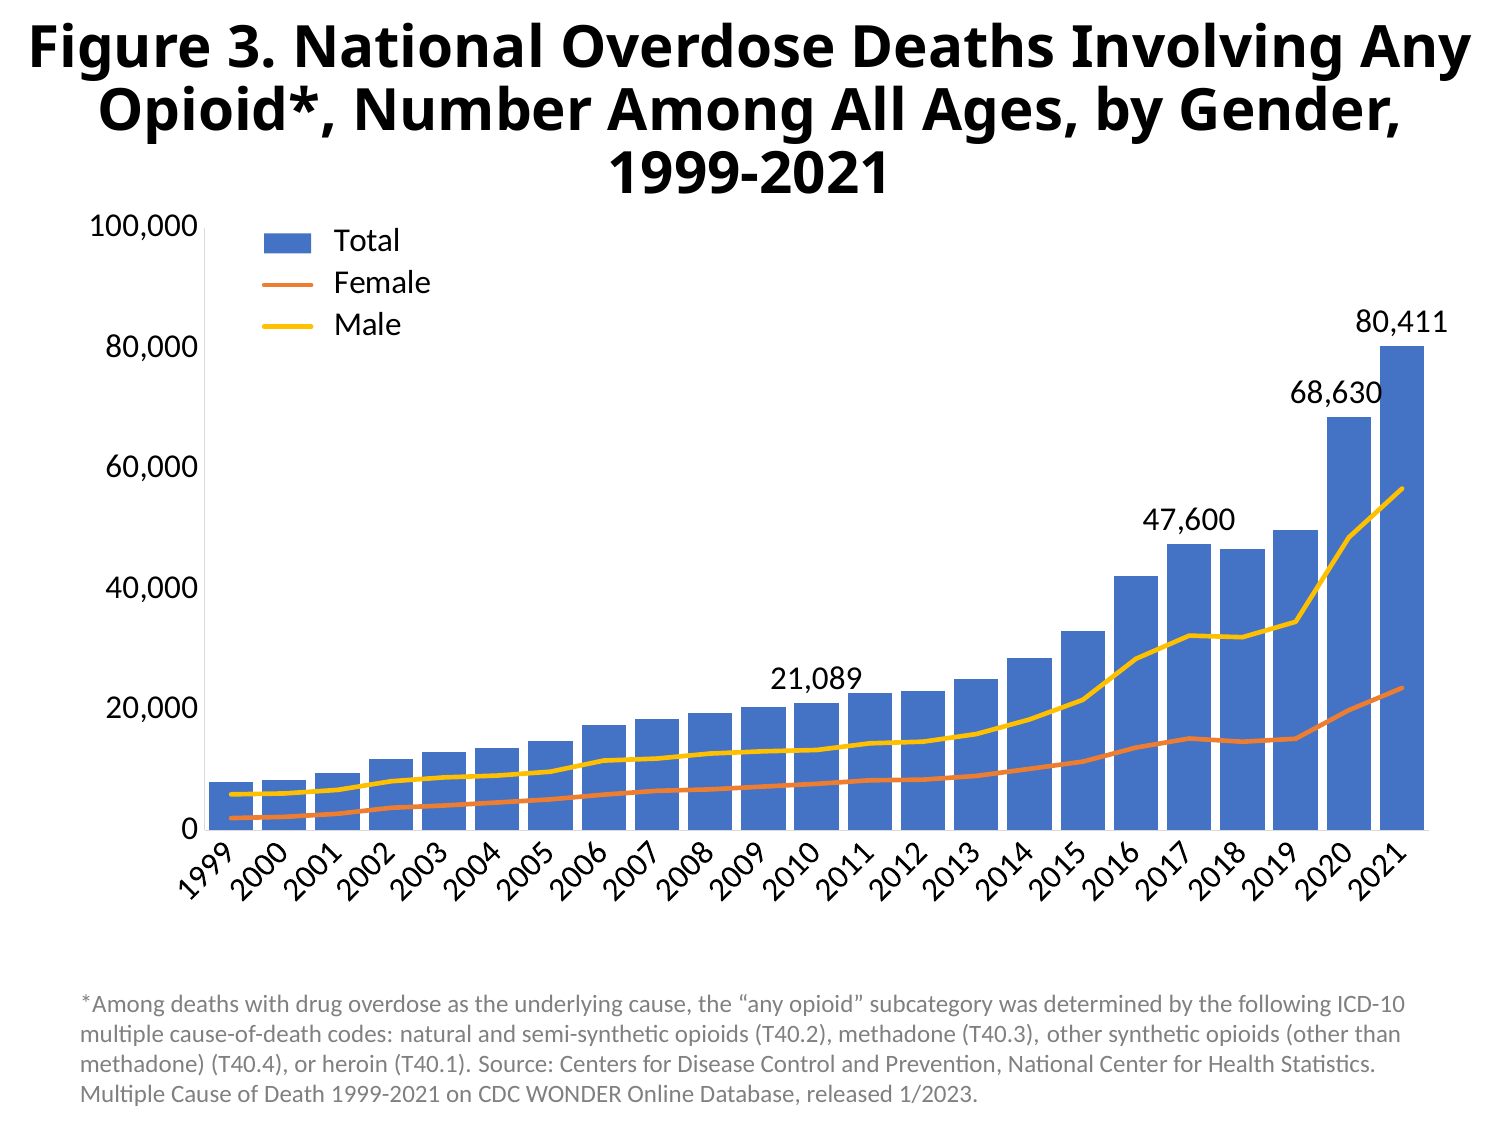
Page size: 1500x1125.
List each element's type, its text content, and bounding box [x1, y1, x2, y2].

chart [49, 188, 1449, 961]
title Figure 3. National Overdose Deaths Involving Any Opioid*, Number Among All Ages, by Gender, 1999-2021 [0, 3, 1500, 221]
text_box *Among deaths with drug overdose as the underlying cause, the “any opioid” subcategory was determined by the following ICD-10 multiple cause-of-death codes: natural and semi-synthetic opioids (T40.2), methadone (T40.3), other synthetic opioids (other than methadone) (T40.4), or heroin (T40.1). Source: Centers for Disease Control and Prevention, National Center for Health Statistics. Multiple Cause of Death 1999-2021 on CDC WONDER Online Database, released 1/2023. [65, 980, 1464, 1115]
